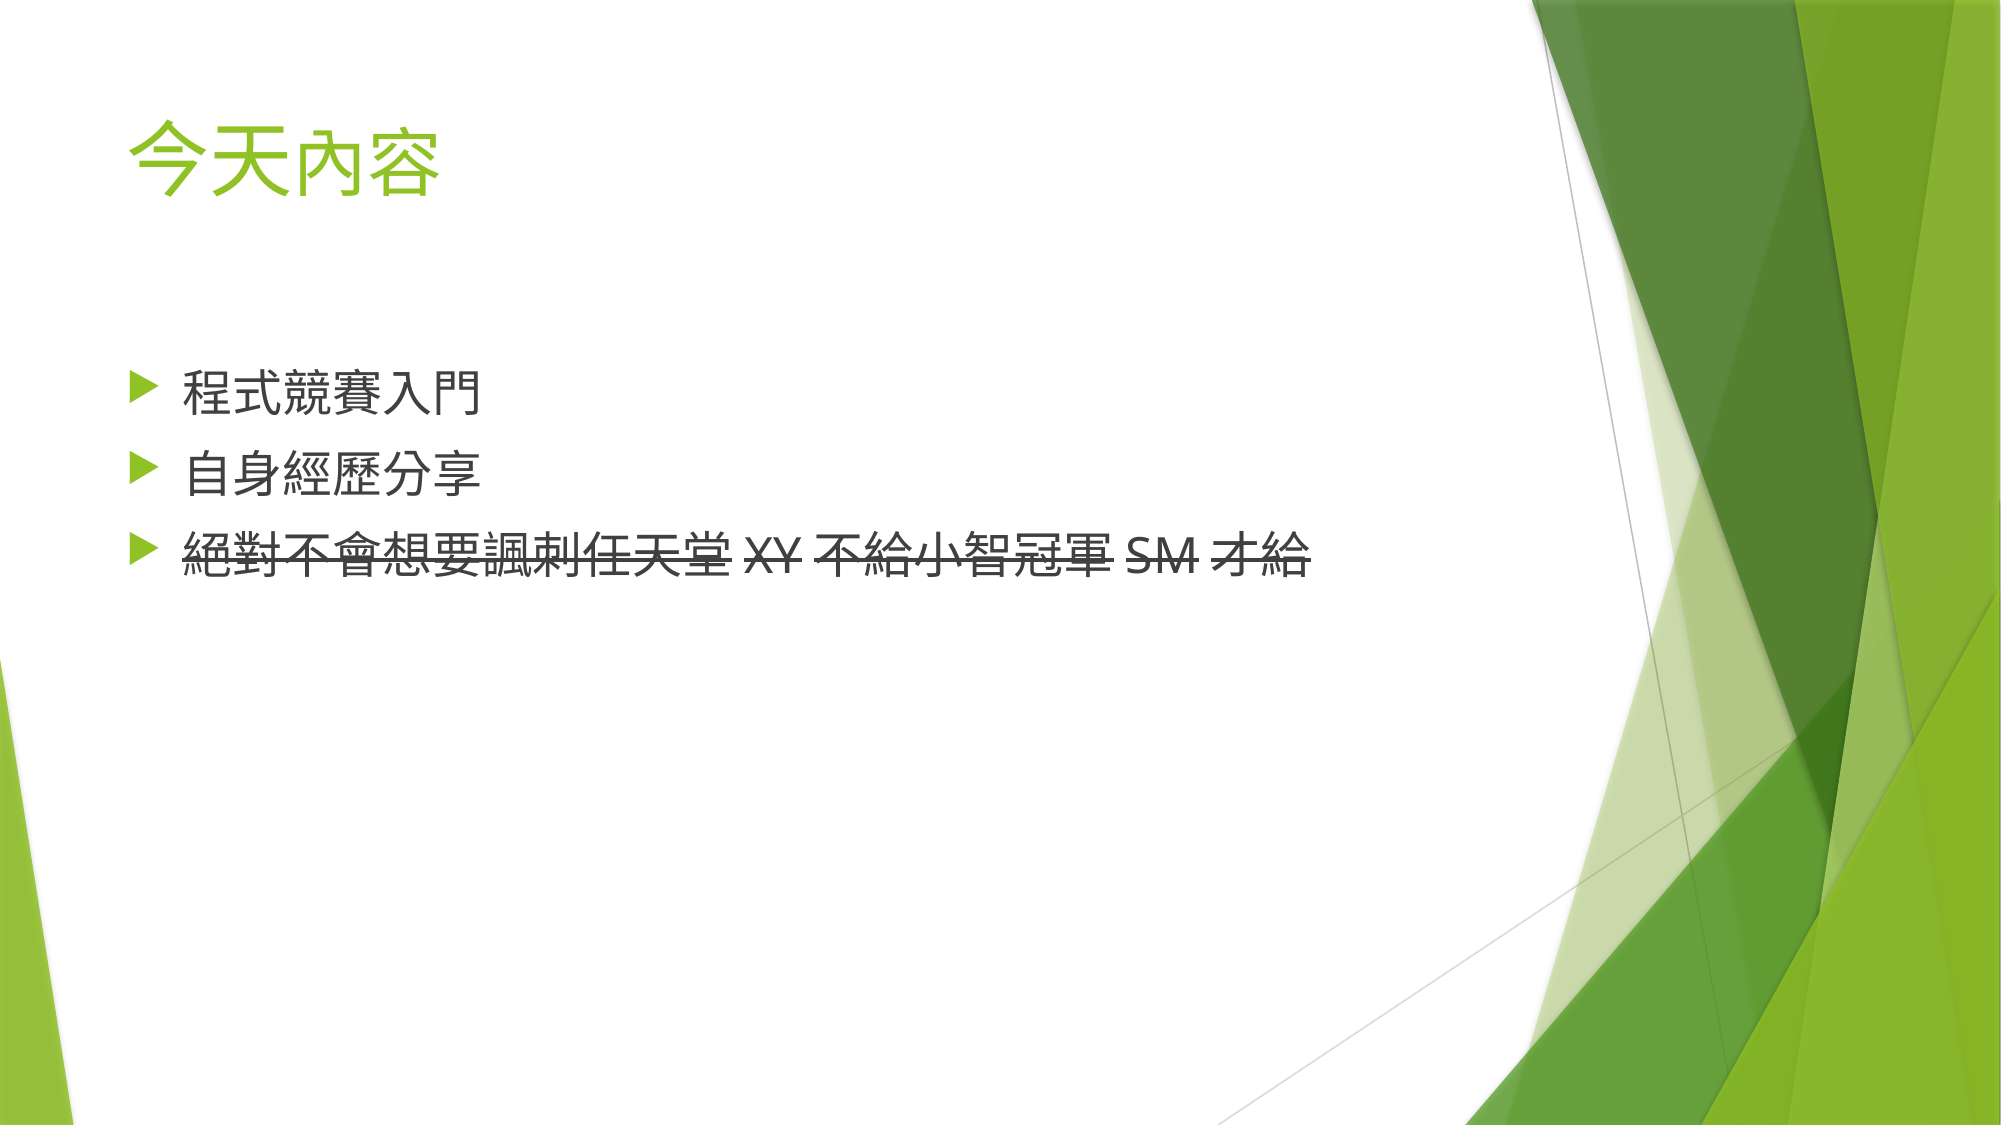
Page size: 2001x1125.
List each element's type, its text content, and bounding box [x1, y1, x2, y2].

title 今天內容 [111, 99, 1522, 317]
list 程式競賽入門 自身經歷分享 絕對不會想要諷刺任天堂XY不給小智冠軍SM才給 [111, 354, 1522, 992]
